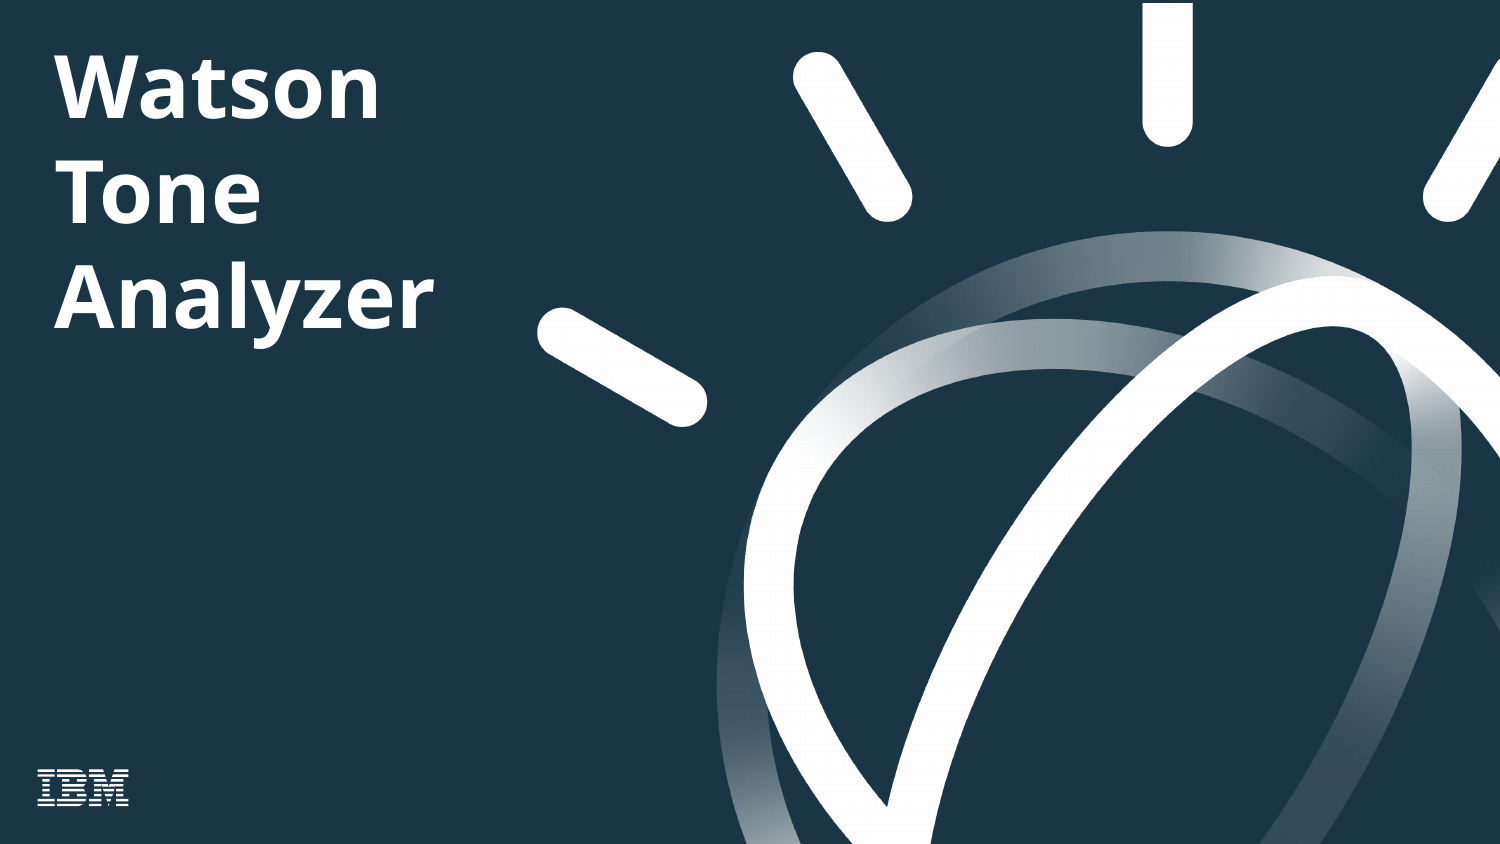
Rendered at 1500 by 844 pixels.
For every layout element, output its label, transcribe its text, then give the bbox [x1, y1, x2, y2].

picture [537, 2, 1500, 844]
text_box Watson Tone Analyzer [54, 31, 532, 701]
